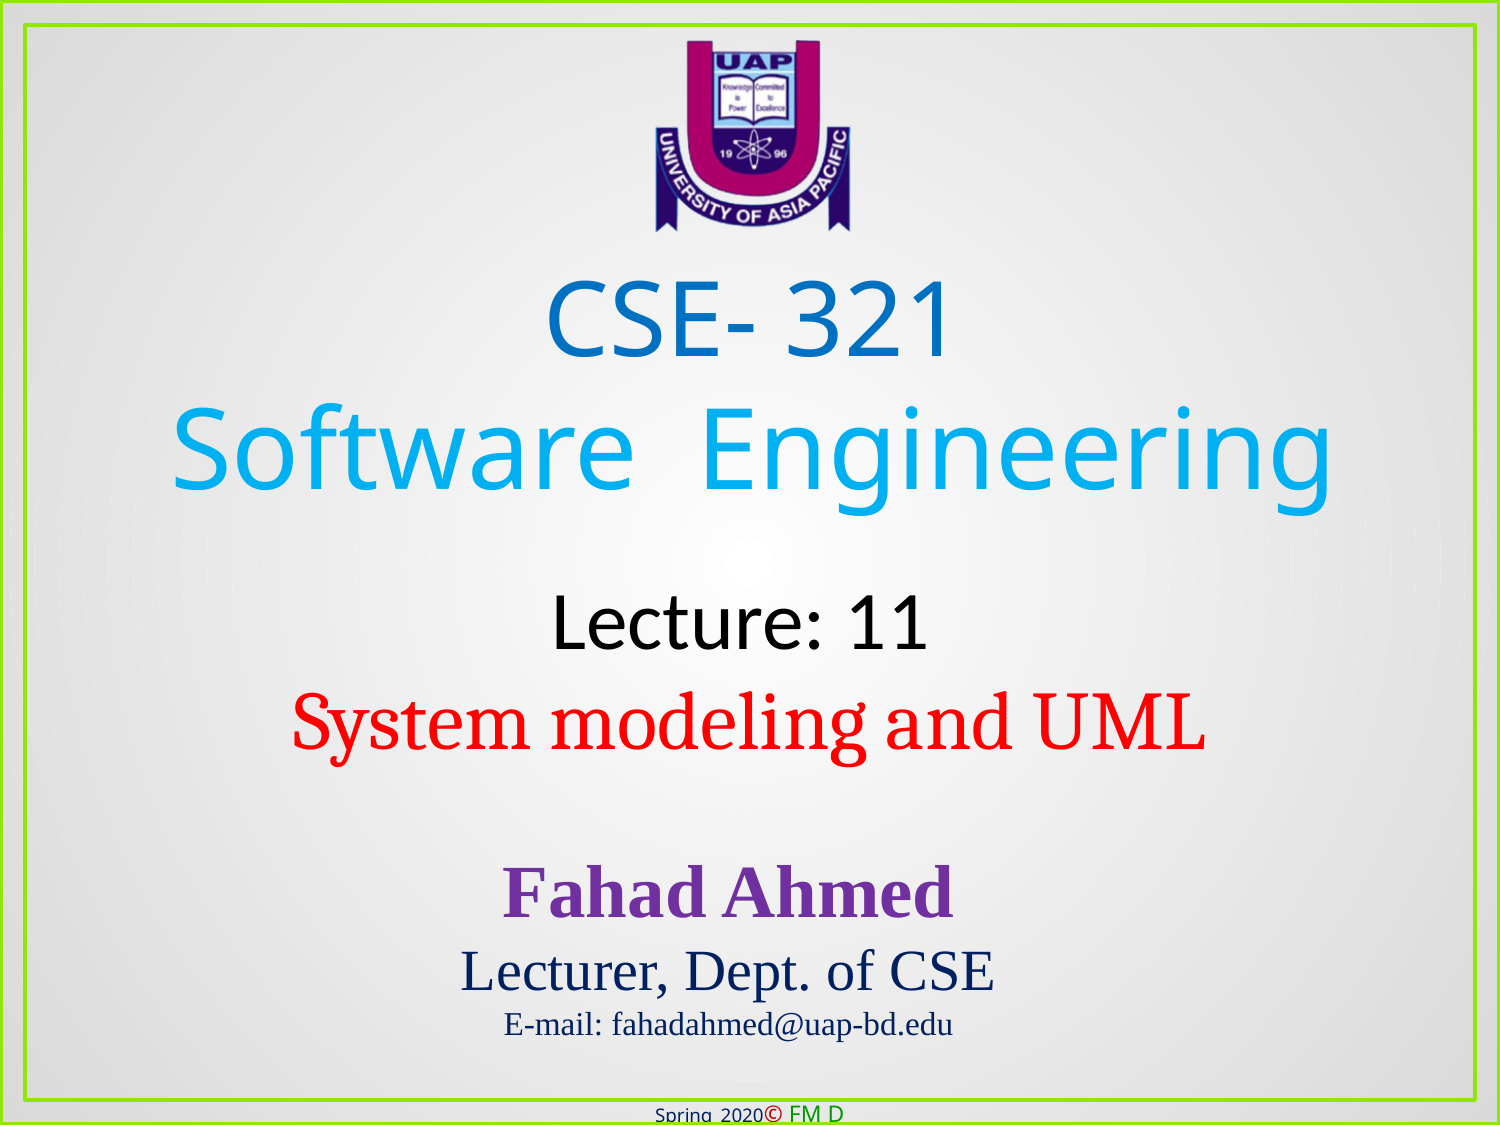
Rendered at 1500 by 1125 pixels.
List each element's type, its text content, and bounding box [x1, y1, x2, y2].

text_box CSE- 321 Software Engineering [155, 244, 1353, 520]
text_box Lecture: 11 System modeling and UML [267, 547, 1232, 785]
picture [651, 38, 857, 238]
text_box [0, 0, 1500, 1125]
text_box [23, 23, 1477, 1102]
